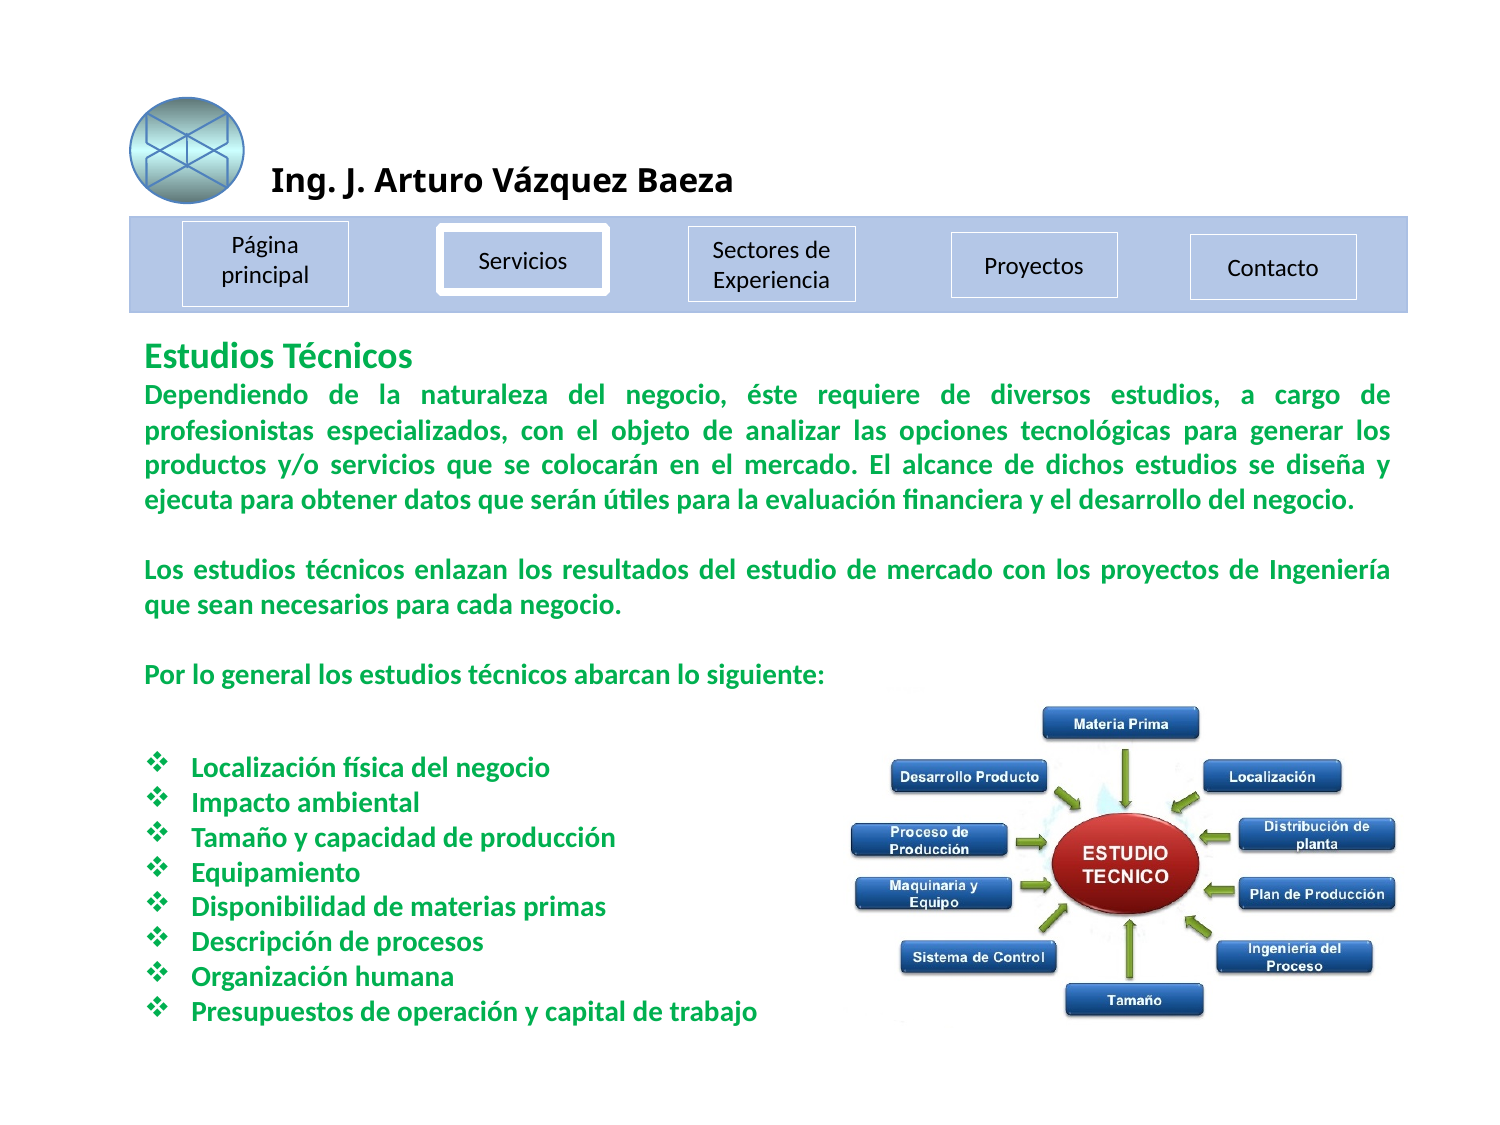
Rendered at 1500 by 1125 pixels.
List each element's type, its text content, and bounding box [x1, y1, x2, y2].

text_box Estudios Técnicos Dependiendo de la naturaleza del negocio, éste requiere de diversos estudios, a cargo de profesionistas especializados, con el objeto de analizar las opciones tecnológicas para generar los productos y/o servicios que se colocarán en el mercado. El alcance de dichos estudios se diseña y ejecuta para obtener datos que serán útiles para la evaluación financiera y el desarrollo del negocio. Los estudios técnicos enlazan los resultados del estudio de mercado con los proyectos de Ingeniería que sean necesarios para cada negocio. Por lo general los estudios técnicos abarcan lo siguiente: [129, 323, 1407, 698]
text_box Localización física del negocio Impacto ambiental Tamaño y capacidad de producción Equipamiento Disponibilidad de materias primas Descripción de procesos Organización humana Presupuestos de operación y capital de trabajo [129, 740, 797, 1035]
picture [843, 687, 1407, 1028]
title Ing. J. Arturo Vázquez Baeza [254, 124, 752, 207]
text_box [130, 97, 244, 204]
text_box Contacto [1190, 234, 1357, 299]
text_box Sectores de Experiencia [688, 226, 855, 301]
text_box Página principal [182, 221, 349, 306]
text_box [129, 216, 1408, 313]
text_box Proyectos [950, 232, 1118, 297]
text_box Servicios [440, 227, 607, 292]
